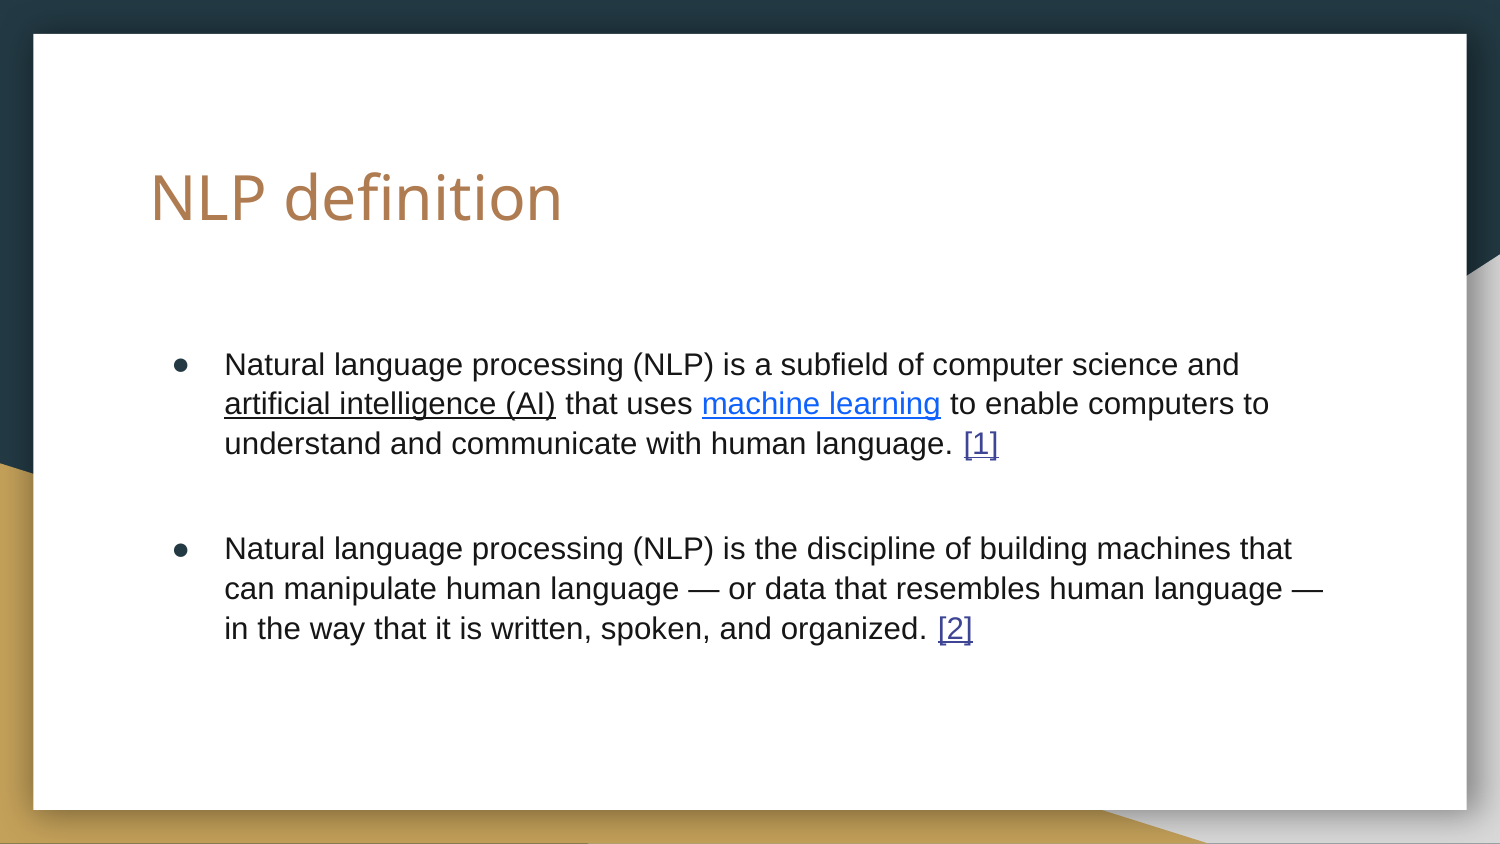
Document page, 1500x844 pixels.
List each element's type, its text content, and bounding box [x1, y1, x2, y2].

list Natural language processing (NLP) is a subfield of computer science and artificial intelligence (AI) that uses machine learning to enable computers to understand and communicate with human language. [1] Natural language processing (NLP) is the discipline of building machines that can manipulate human language — or data that resembles human language — in the way that it is written, spoken, and organized. [2] [134, 326, 1366, 729]
title NLP definition [134, 138, 1366, 296]
